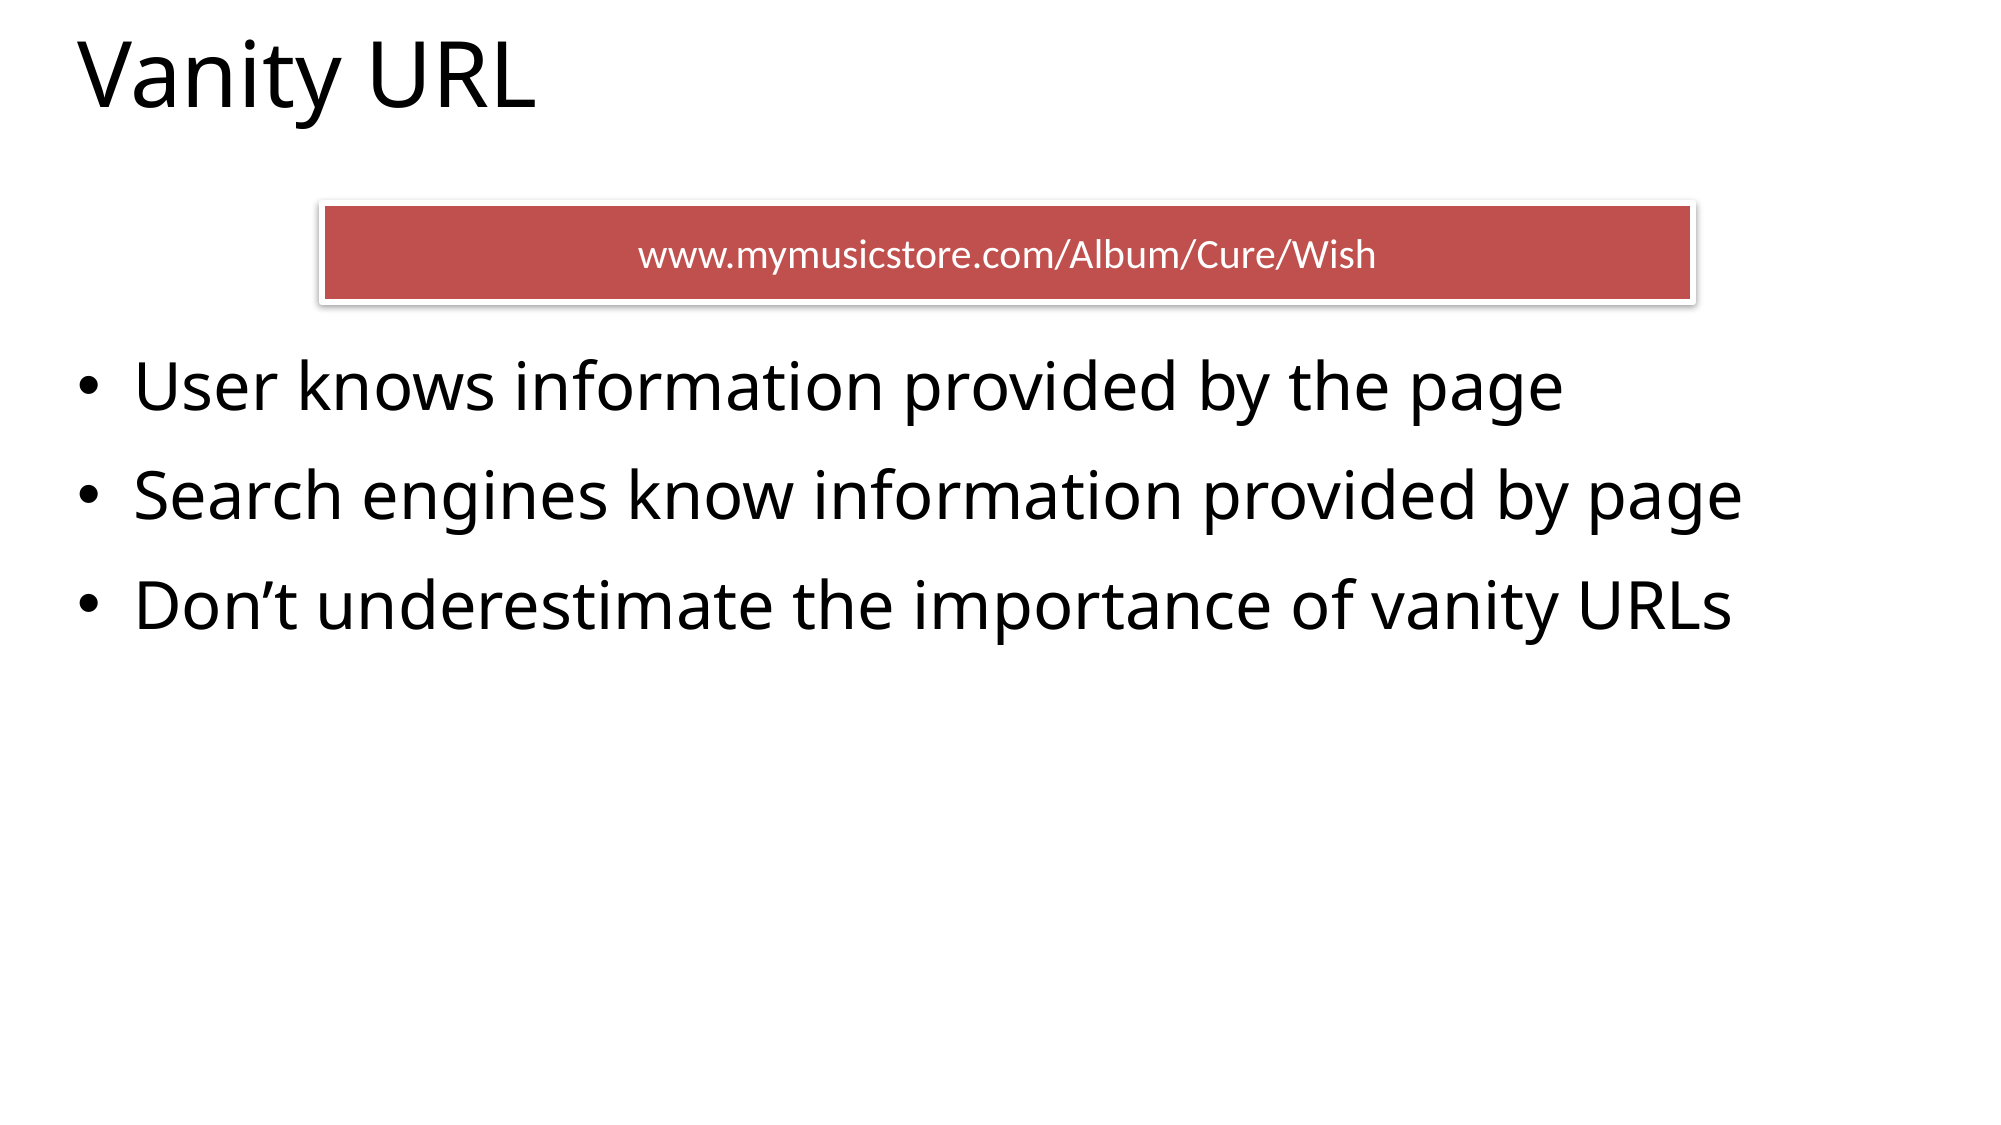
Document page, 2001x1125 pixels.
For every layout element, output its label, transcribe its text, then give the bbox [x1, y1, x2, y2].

list User knows information provided by the page Search engines know information provided by page Don’t underestimate the importance of vanity URLs [62, 227, 1953, 1096]
title Vanity URL [62, 29, 1953, 205]
text_box www.mymusicstore.com/Album/Cure/Wish [319, 200, 1696, 305]
